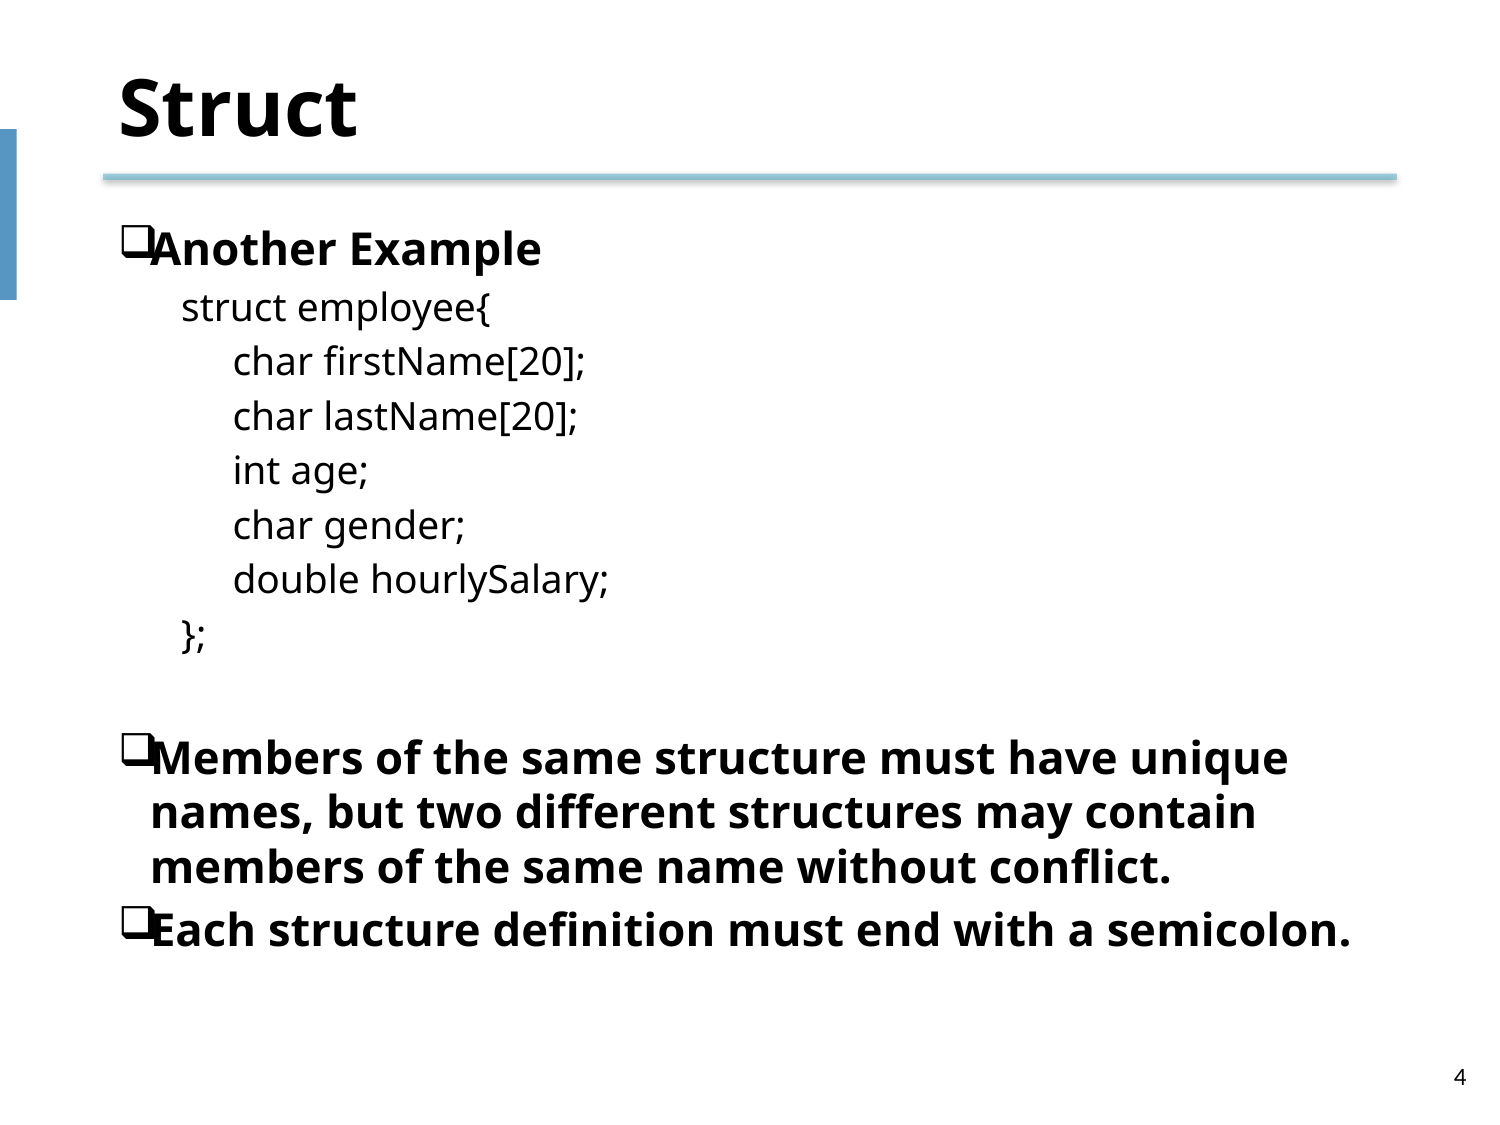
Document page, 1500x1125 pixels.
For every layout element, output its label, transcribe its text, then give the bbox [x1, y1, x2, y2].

title Struct [103, 25, 1397, 185]
slide_number 4 [1131, 1045, 1482, 1106]
list Another Example struct employee{ char firstName[20]; char lastName[20]; int age; char gender; double hourlySalary; }; Members of the same structure must have unique names, but two different structures may contain members of the same name without conflict. Each structure definition must end with a semicolon. [103, 212, 1397, 977]
